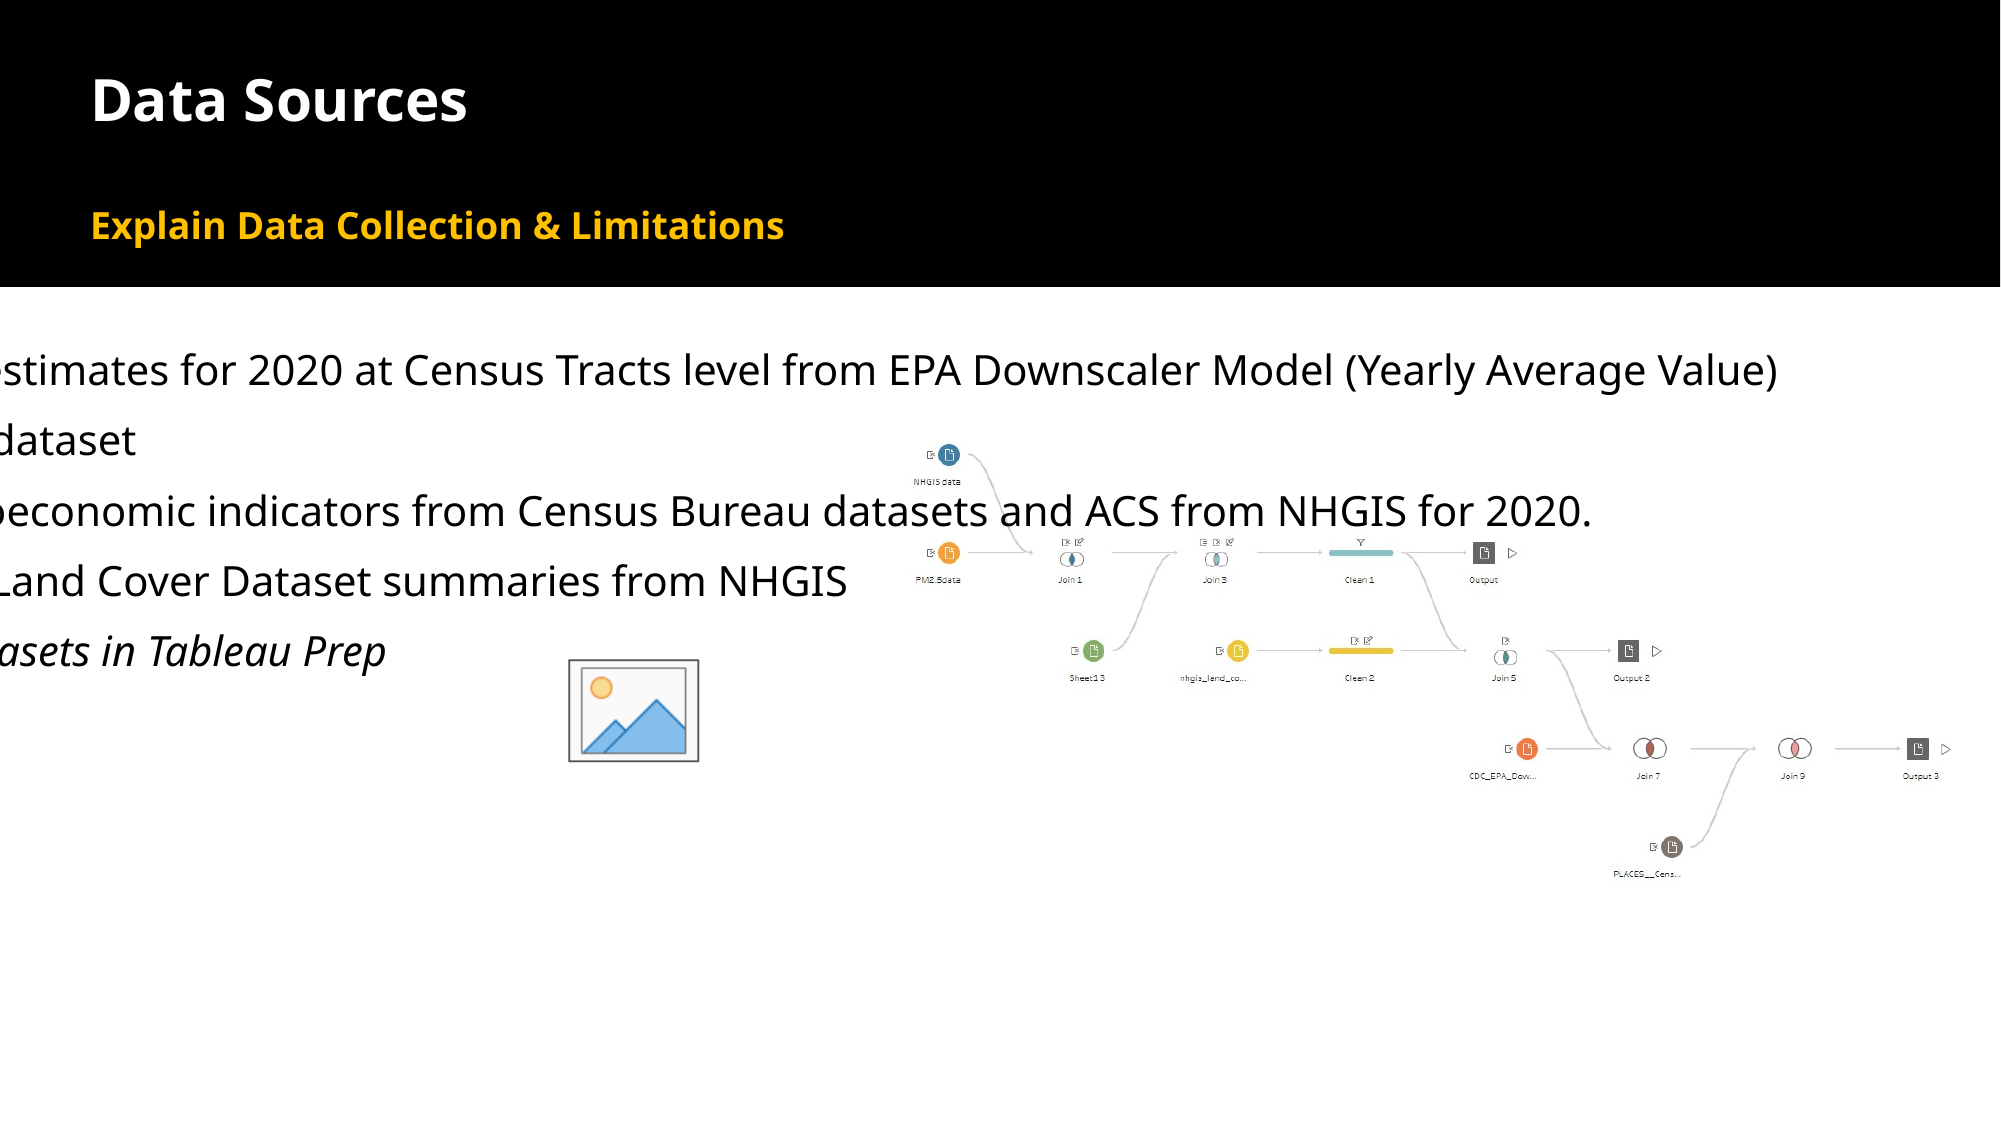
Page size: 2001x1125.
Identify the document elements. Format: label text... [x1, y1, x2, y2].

list Explain Data Collection & Limitations [75, 182, 1919, 272]
picture [81, 333, 2000, 1089]
title Data Sources [75, 63, 1919, 178]
